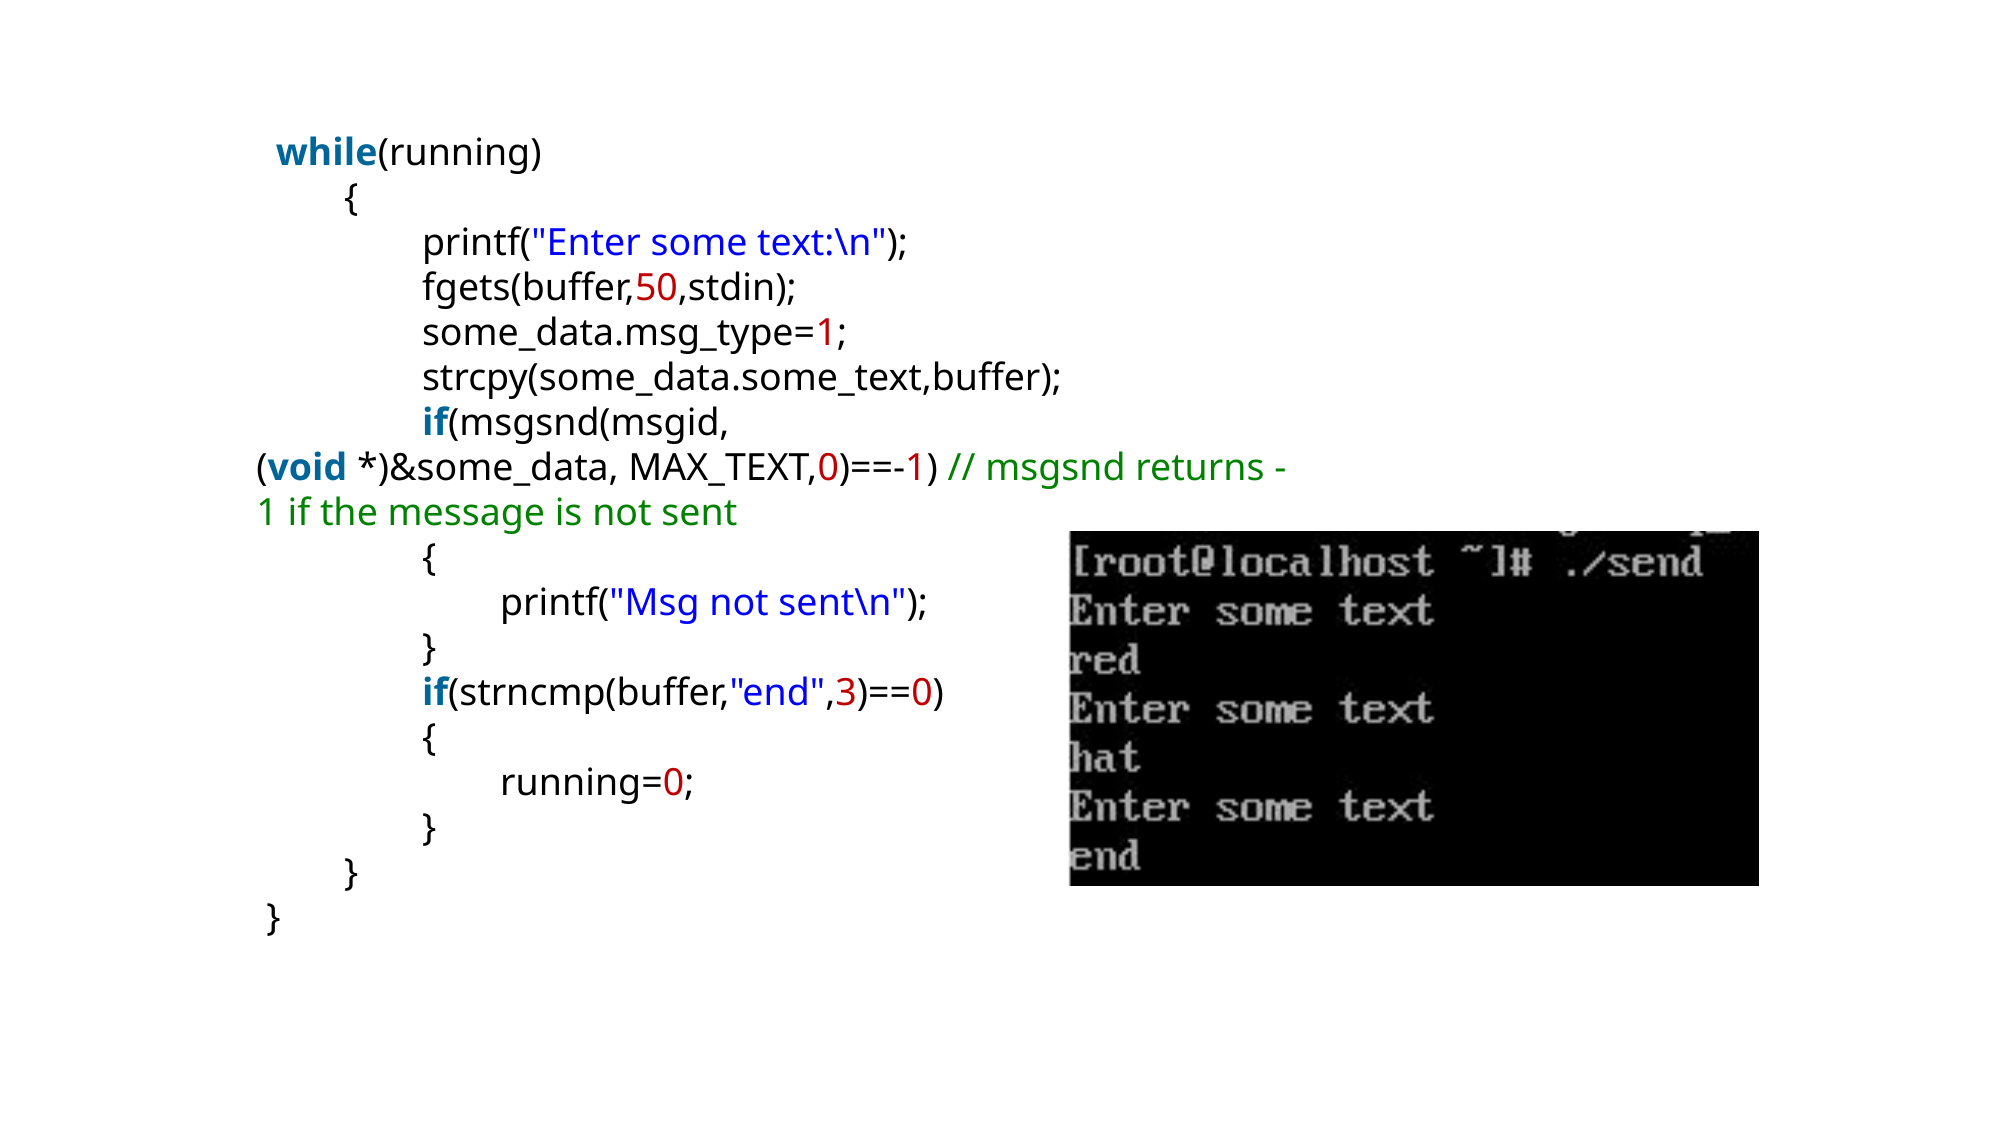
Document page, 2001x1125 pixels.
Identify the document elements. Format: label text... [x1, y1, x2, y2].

text_box while(running) { printf("Enter some text:\n"); fgets(buffer,50,stdin); some_data.msg_type=1; strcpy(some_data.some_text,buffer); if(msgsnd(msgid,(void *)&some_data, MAX_TEXT,0)==-1) // msgsnd returns -1 if the message is not sent { printf("Msg not sent\n"); } if(strncmp(buffer,"end",3)==0) { running=0; } } } [241, 120, 1389, 946]
picture [1068, 531, 1759, 886]
